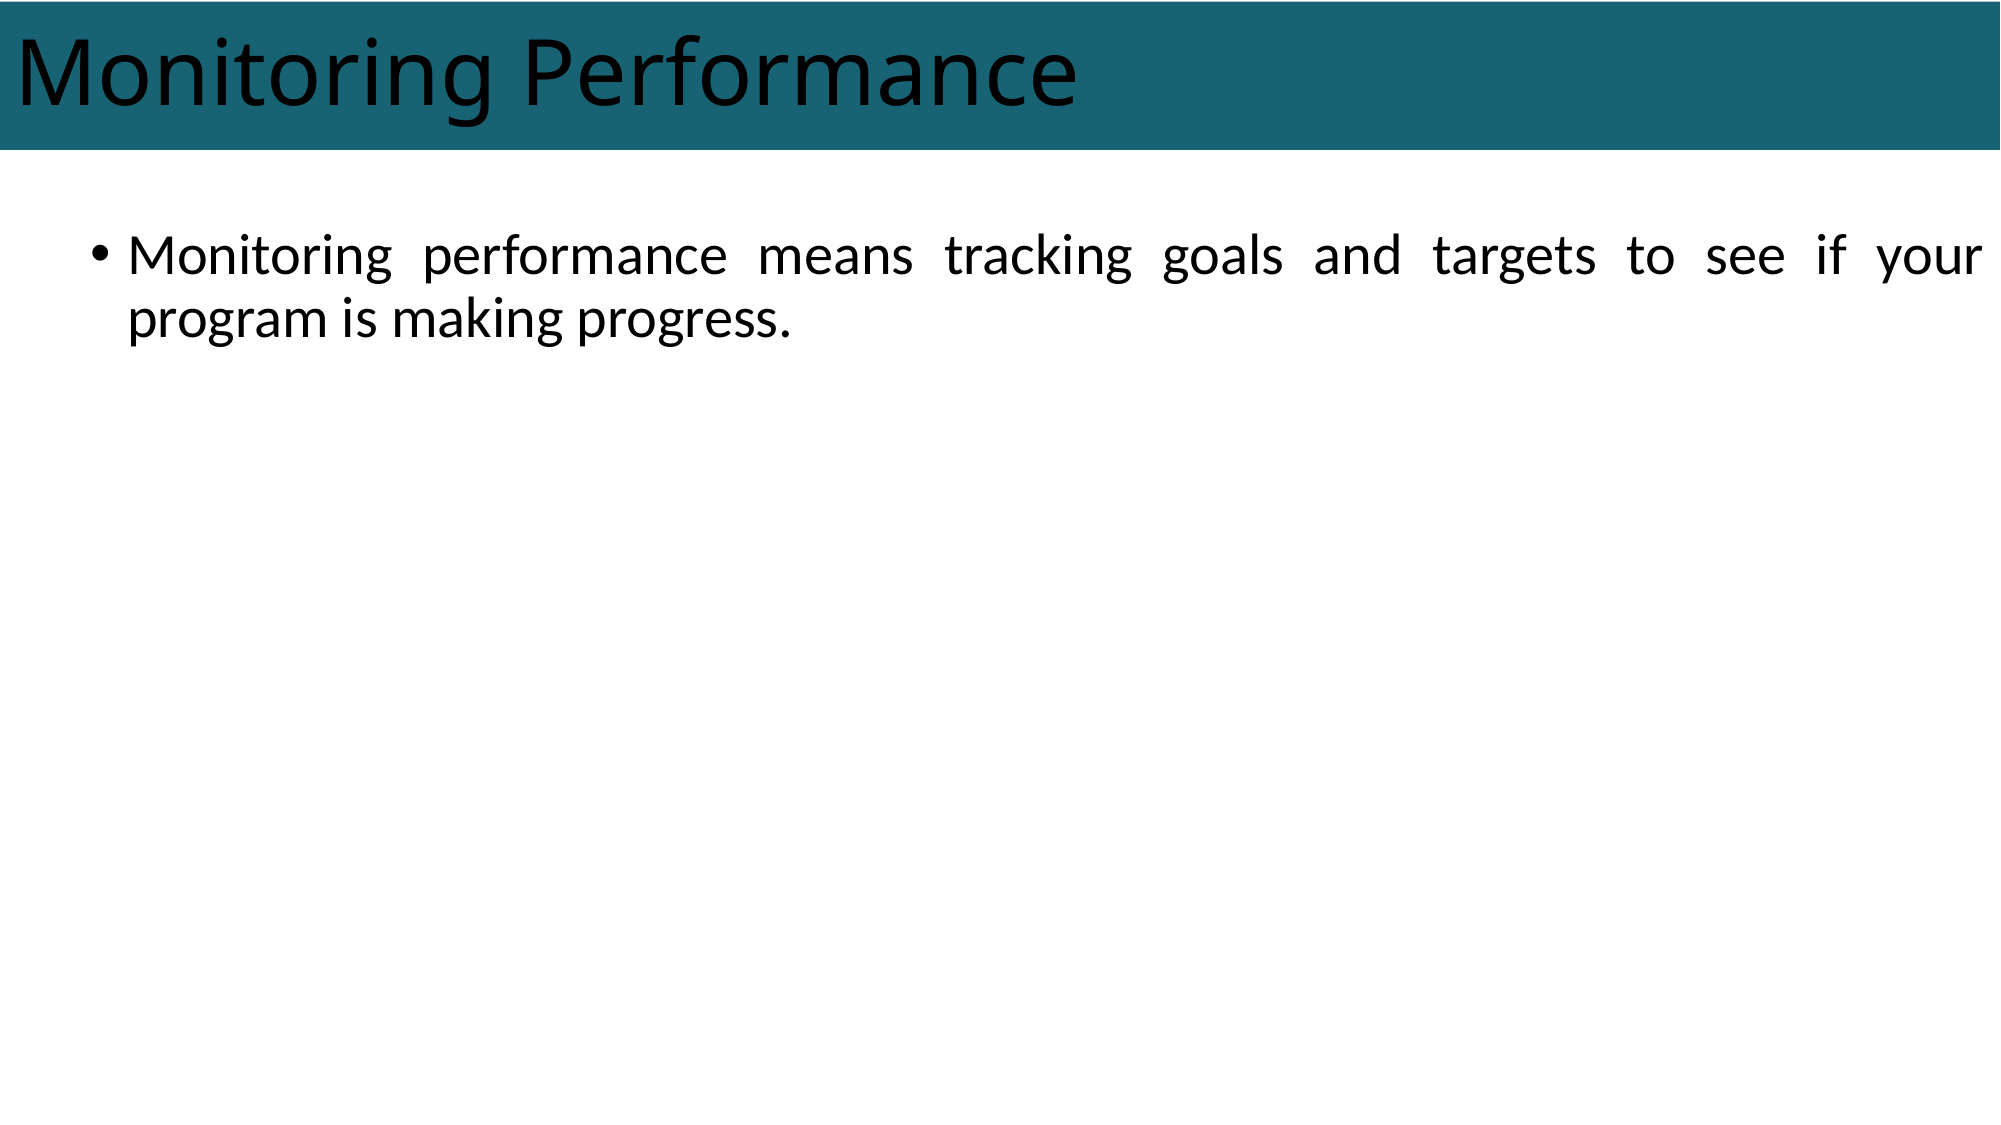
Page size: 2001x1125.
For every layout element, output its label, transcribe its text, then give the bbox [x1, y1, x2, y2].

title Monitoring Performance [0, 1, 2000, 150]
list Monitoring performance means tracking goals and targets to see if your program is making progress. [0, 216, 2000, 1124]
